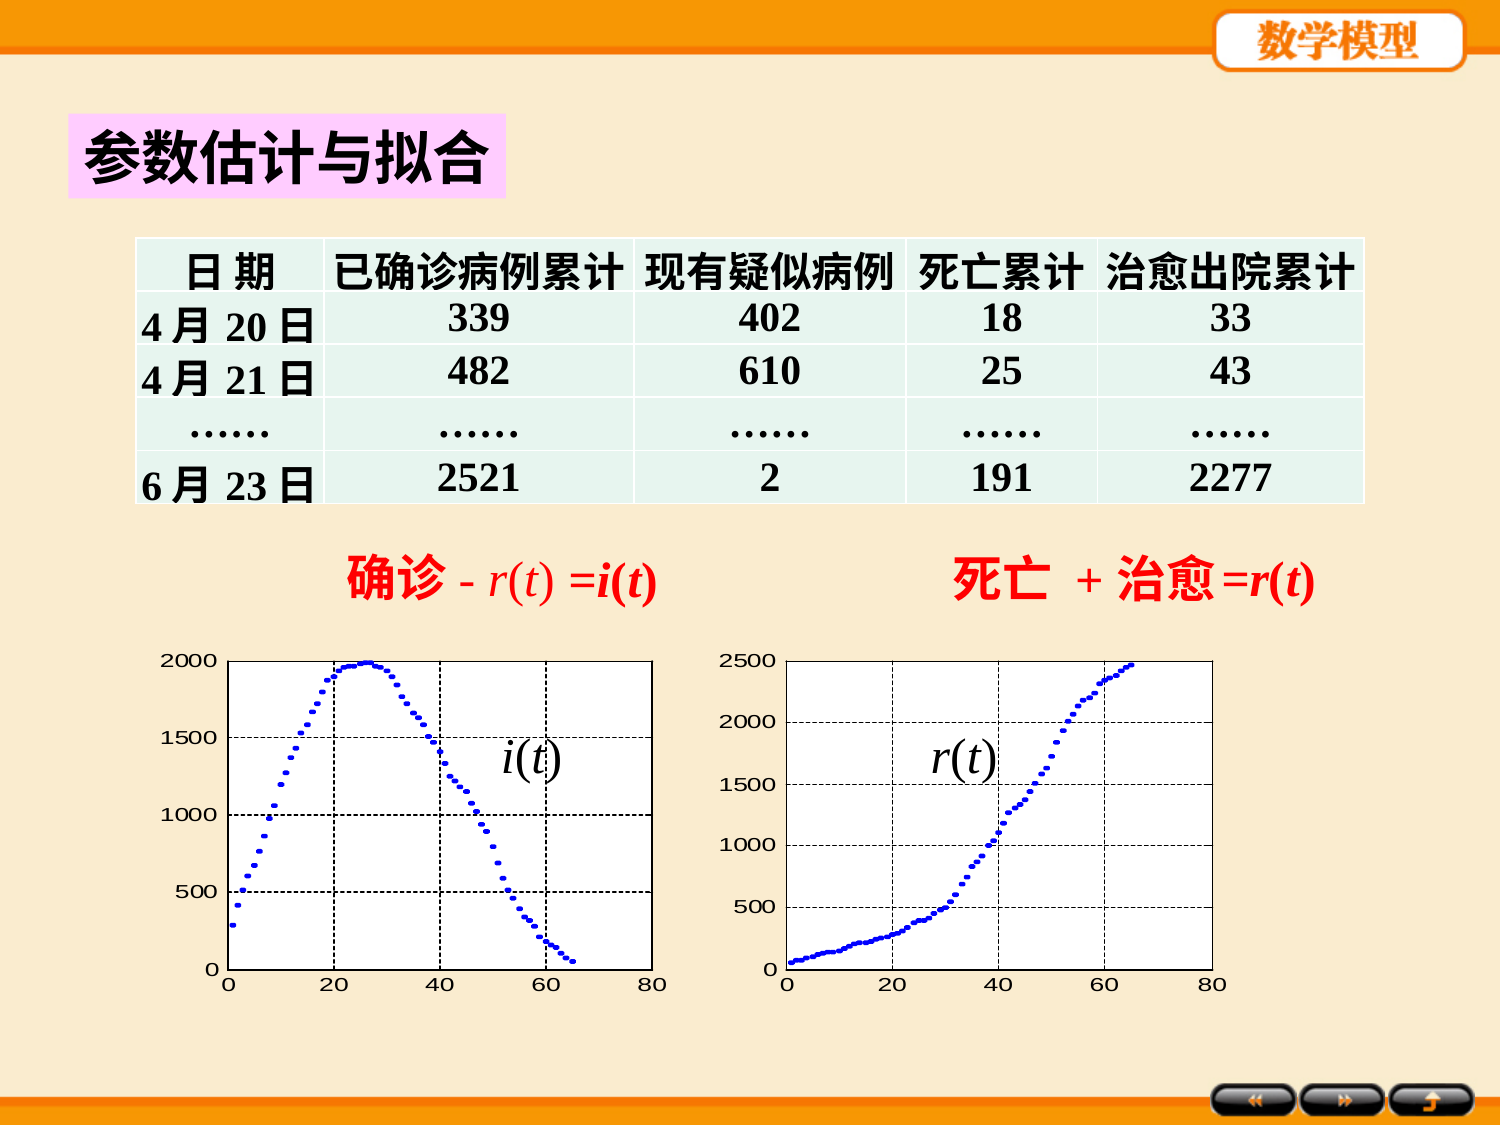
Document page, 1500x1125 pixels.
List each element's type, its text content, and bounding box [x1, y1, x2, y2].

text_box 参数估计与拟合 [68, 113, 506, 199]
table_header 死亡累计 [907, 239, 1097, 290]
picture [0, 0, 1500, 1125]
table_cell 4月20日 [137, 292, 323, 343]
table_cell 191 [907, 451, 1097, 503]
table_cell 33 [1098, 292, 1363, 343]
text_box [1068, 538, 1100, 615]
table_cell …… [907, 398, 1097, 450]
text_box 确诊- r(t) [481, 538, 570, 614]
text_box [450, 538, 481, 615]
table_cell 43 [1098, 345, 1363, 396]
table_header 已确诊病例累计 [325, 239, 633, 290]
table_cell 4月21日 [137, 345, 323, 396]
table_cell …… [137, 398, 323, 450]
text_box 死亡 +治愈 [1100, 540, 1231, 615]
table_cell 6月23日 [137, 451, 323, 503]
table_cell 2 [635, 451, 905, 503]
table_cell …… [635, 398, 905, 450]
table_cell 25 [907, 345, 1097, 396]
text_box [61, 633, 1335, 1012]
table_header 治愈出院累计 [1098, 239, 1363, 290]
table_cell …… [1098, 398, 1363, 450]
table_cell 339 [325, 292, 633, 343]
text_box =r(t) [1206, 538, 1332, 614]
table_cell 2521 [325, 451, 633, 503]
text_box =i(t) [553, 540, 674, 615]
table_cell 482 [325, 345, 633, 396]
table_cell 610 [635, 345, 905, 396]
text_box 确诊- r(t) [331, 538, 450, 614]
table_cell 18 [907, 292, 1097, 343]
table_header 现有疑似病例 [635, 239, 905, 290]
text_box 死亡 +治愈 [937, 540, 1068, 615]
table_header 日 期 [137, 239, 323, 290]
table_cell 402 [635, 292, 905, 343]
table_cell 2277 [1098, 451, 1363, 503]
table_cell …… [325, 398, 633, 450]
